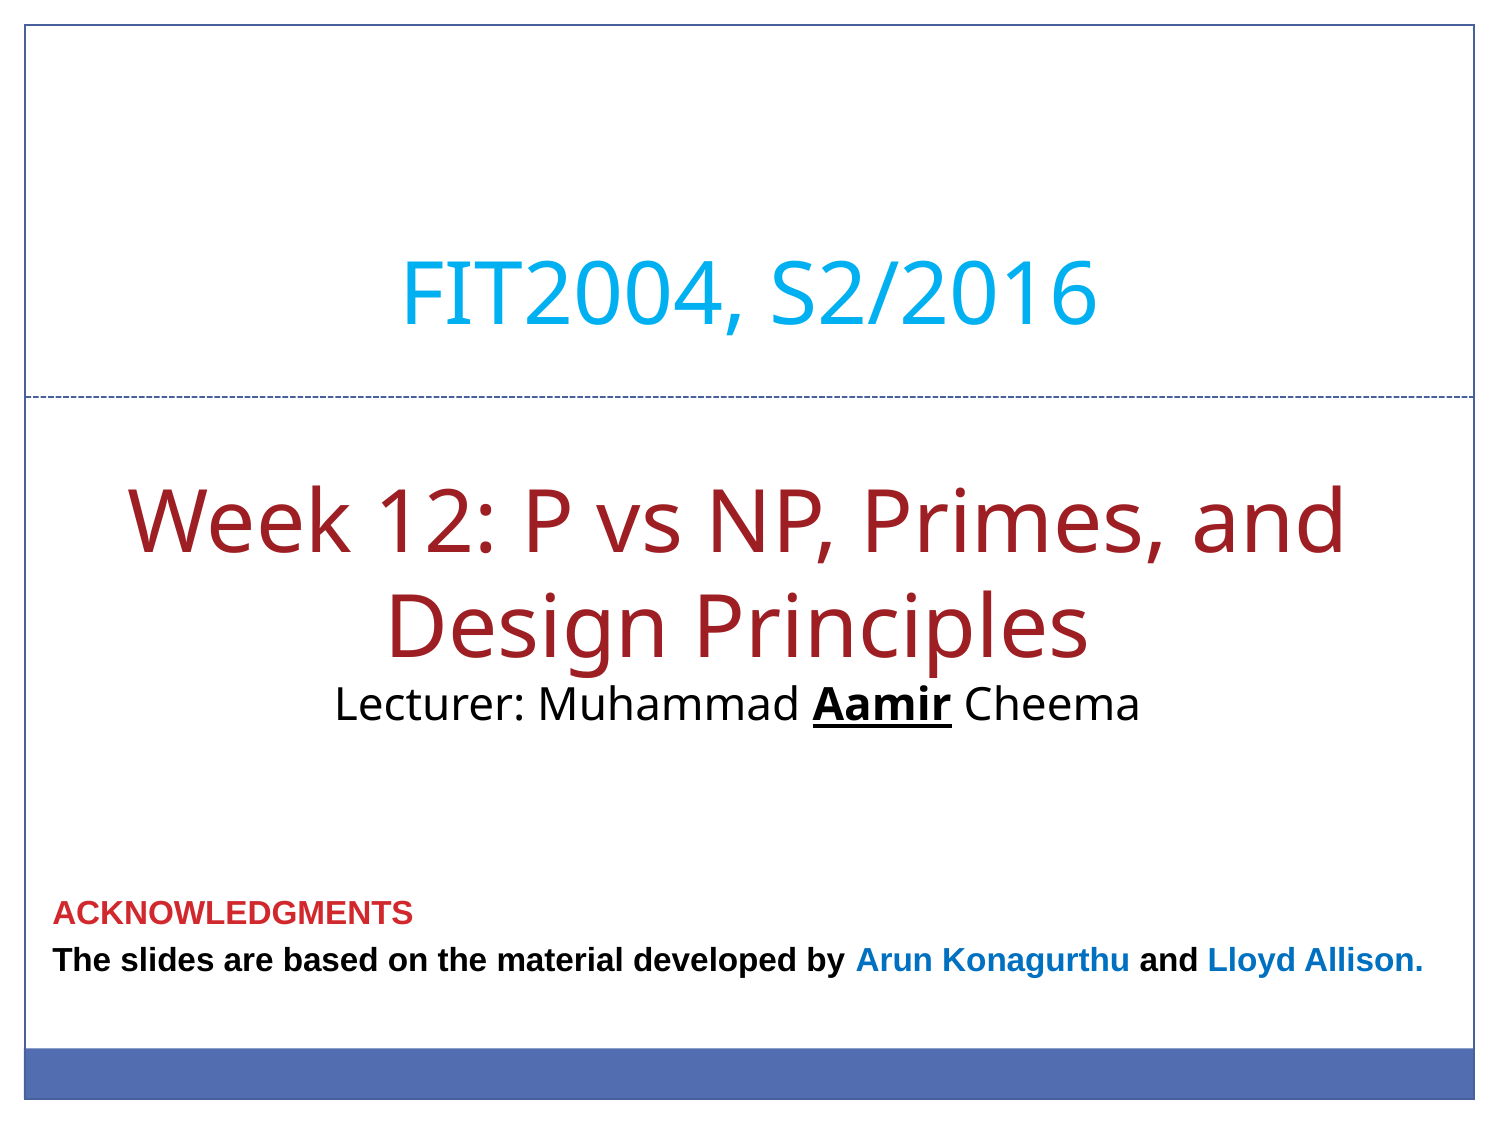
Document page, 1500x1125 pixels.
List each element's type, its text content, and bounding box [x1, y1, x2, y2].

text_box Week 12: P vs NP, Primes, and Design Principles Lecturer: Muhammad Aamir Cheema [50, 449, 1425, 738]
subtitle acknowledgmentS The slides are based on the material developed by Arun Konagurthu and Lloyd Allison. [37, 837, 1463, 1025]
title FIT2004, S2/2016 [112, 62, 1388, 350]
